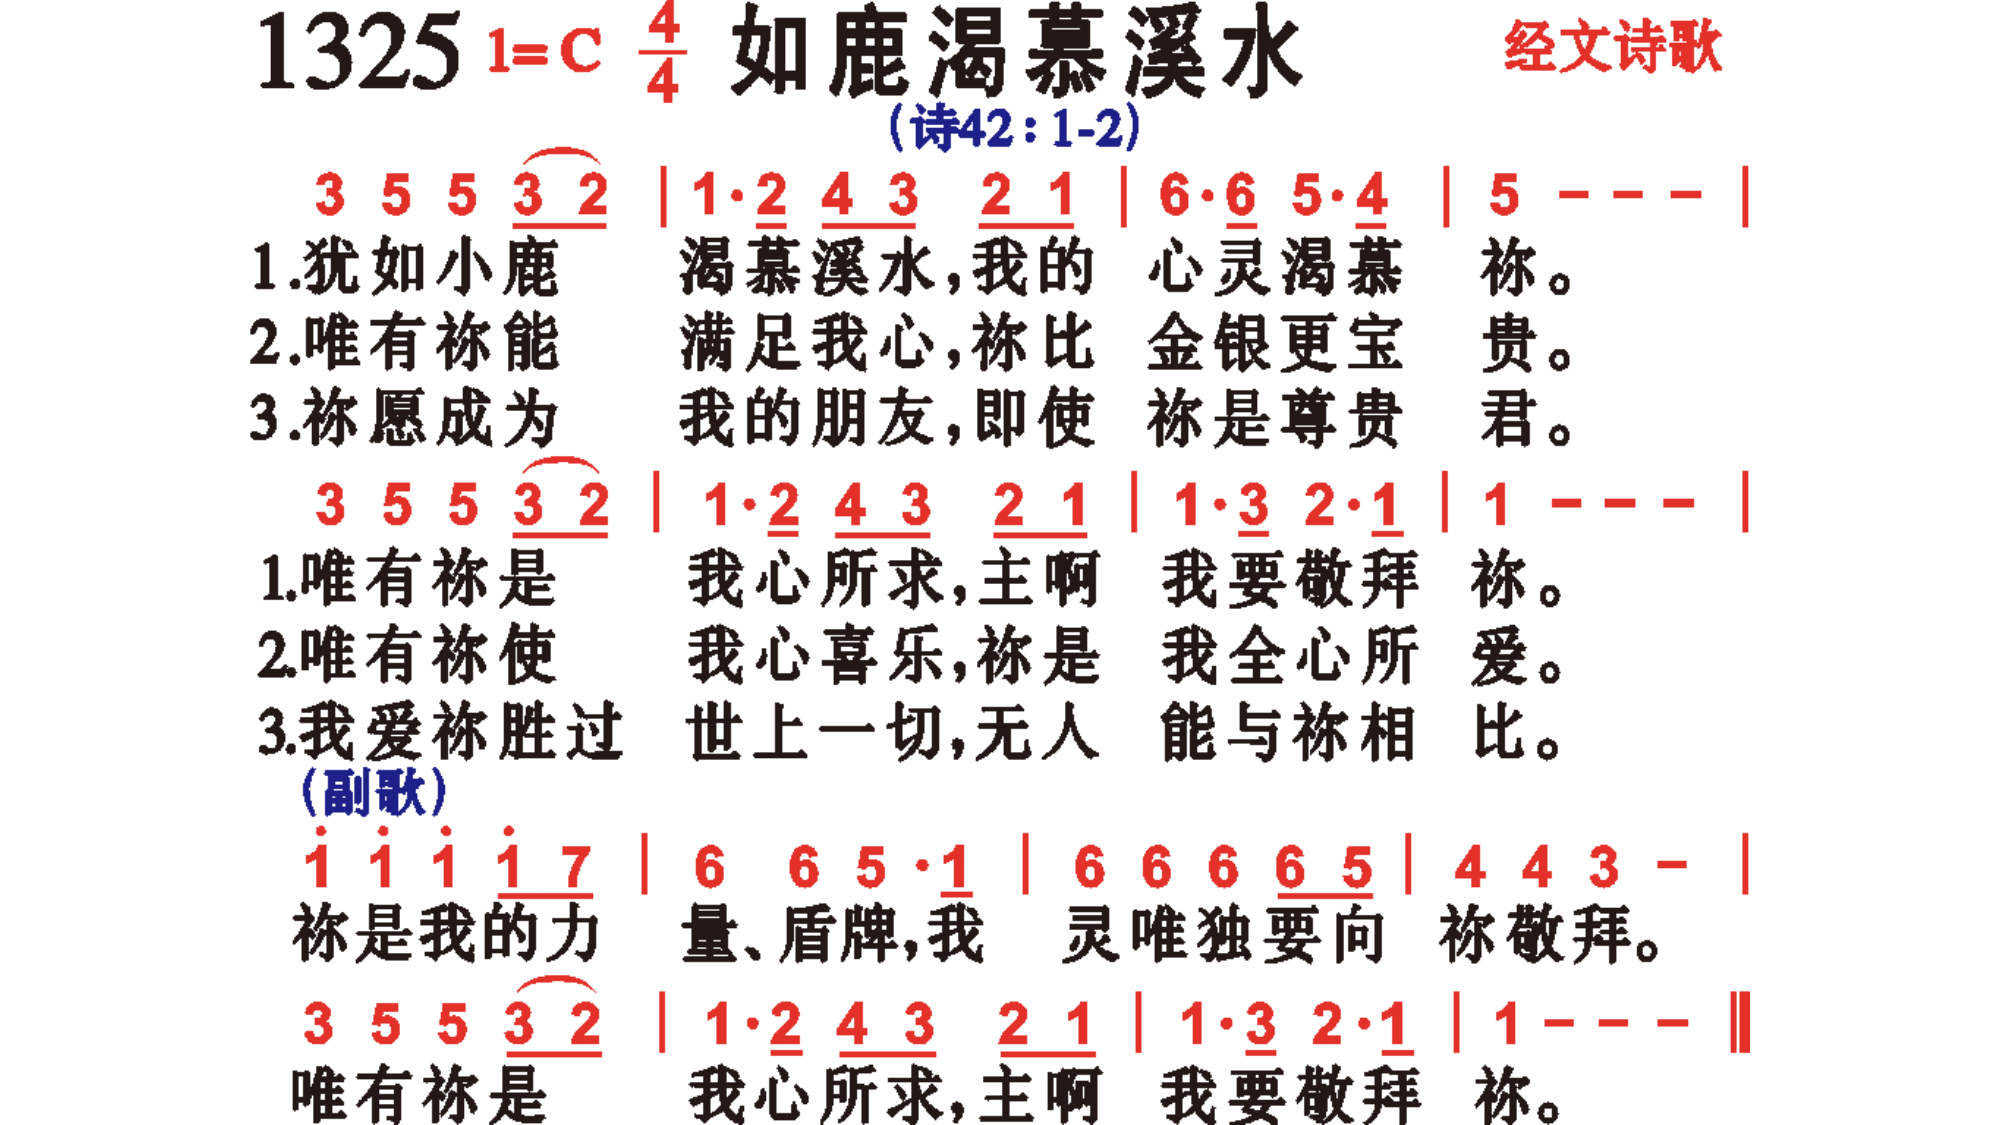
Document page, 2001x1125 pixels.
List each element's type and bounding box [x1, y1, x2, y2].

picture [249, 0, 1750, 1125]
